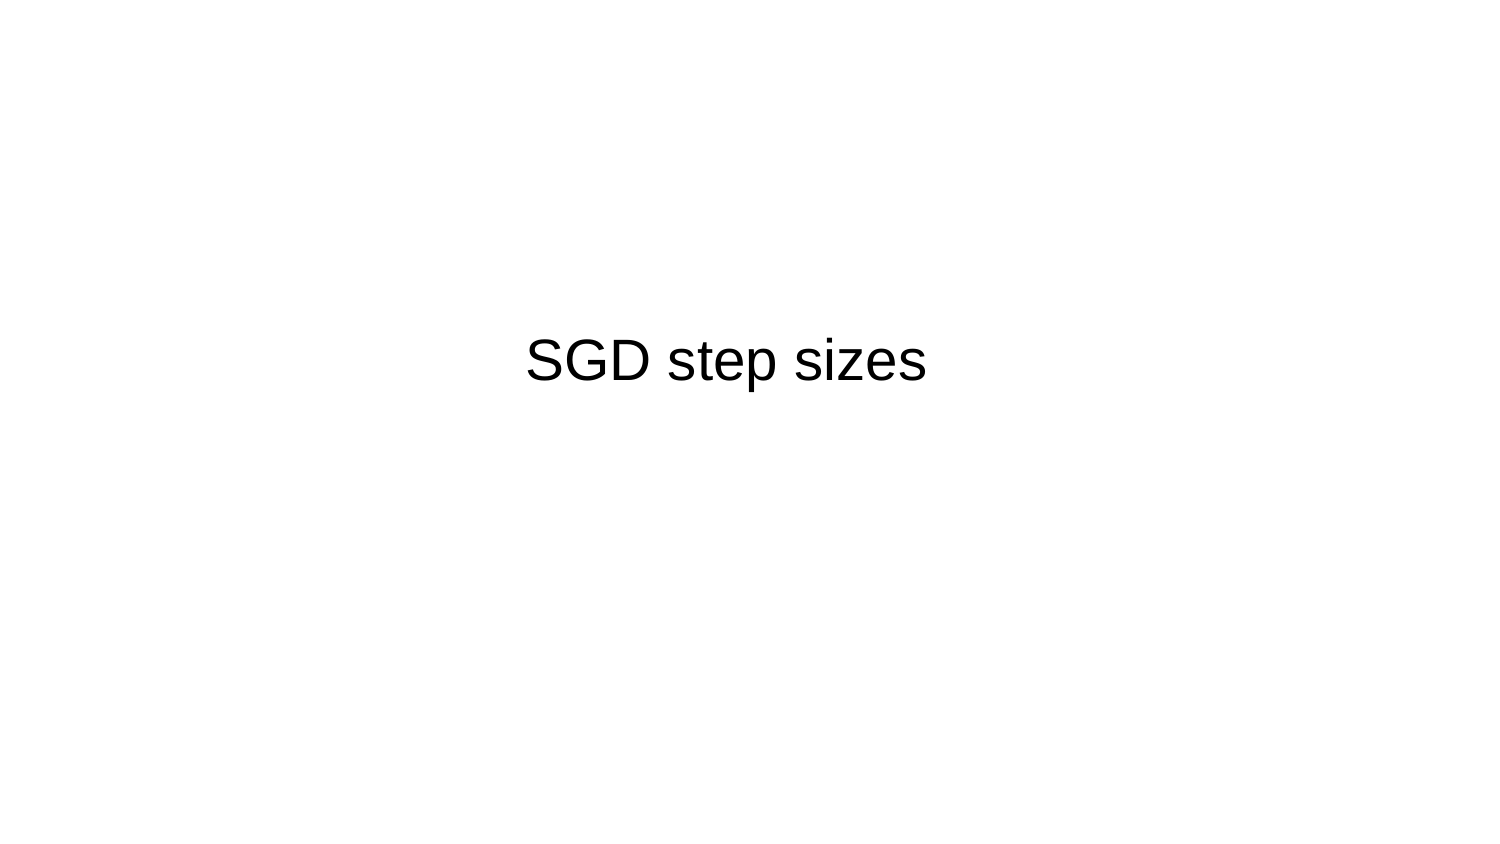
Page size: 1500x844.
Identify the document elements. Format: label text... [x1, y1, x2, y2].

subtitle SGD step sizes [435, 307, 1305, 442]
